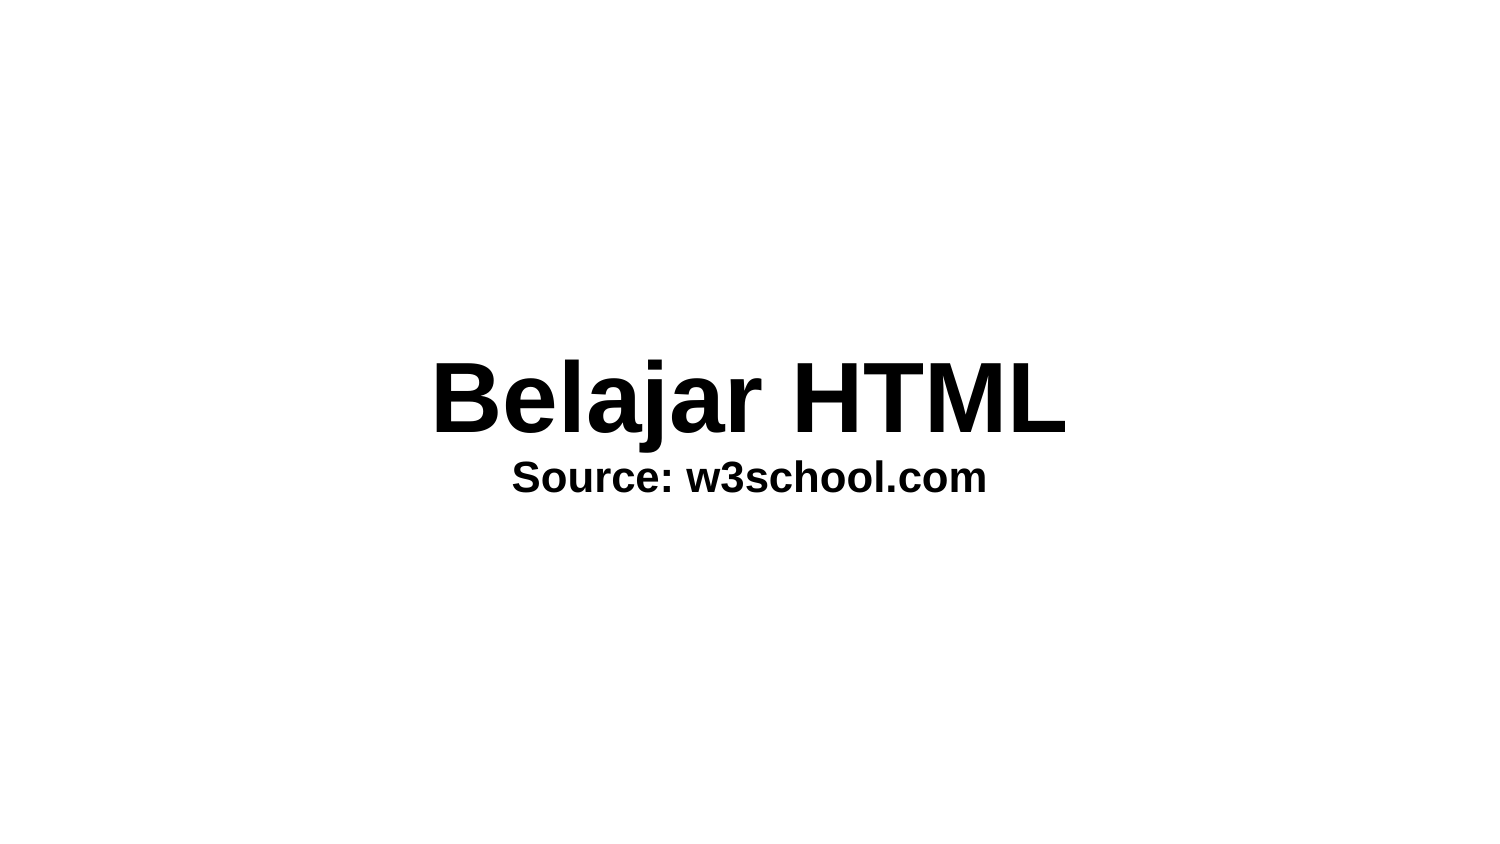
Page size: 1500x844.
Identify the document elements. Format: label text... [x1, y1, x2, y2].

title Belajar HTML Source: w3school.com [51, 0, 1449, 844]
